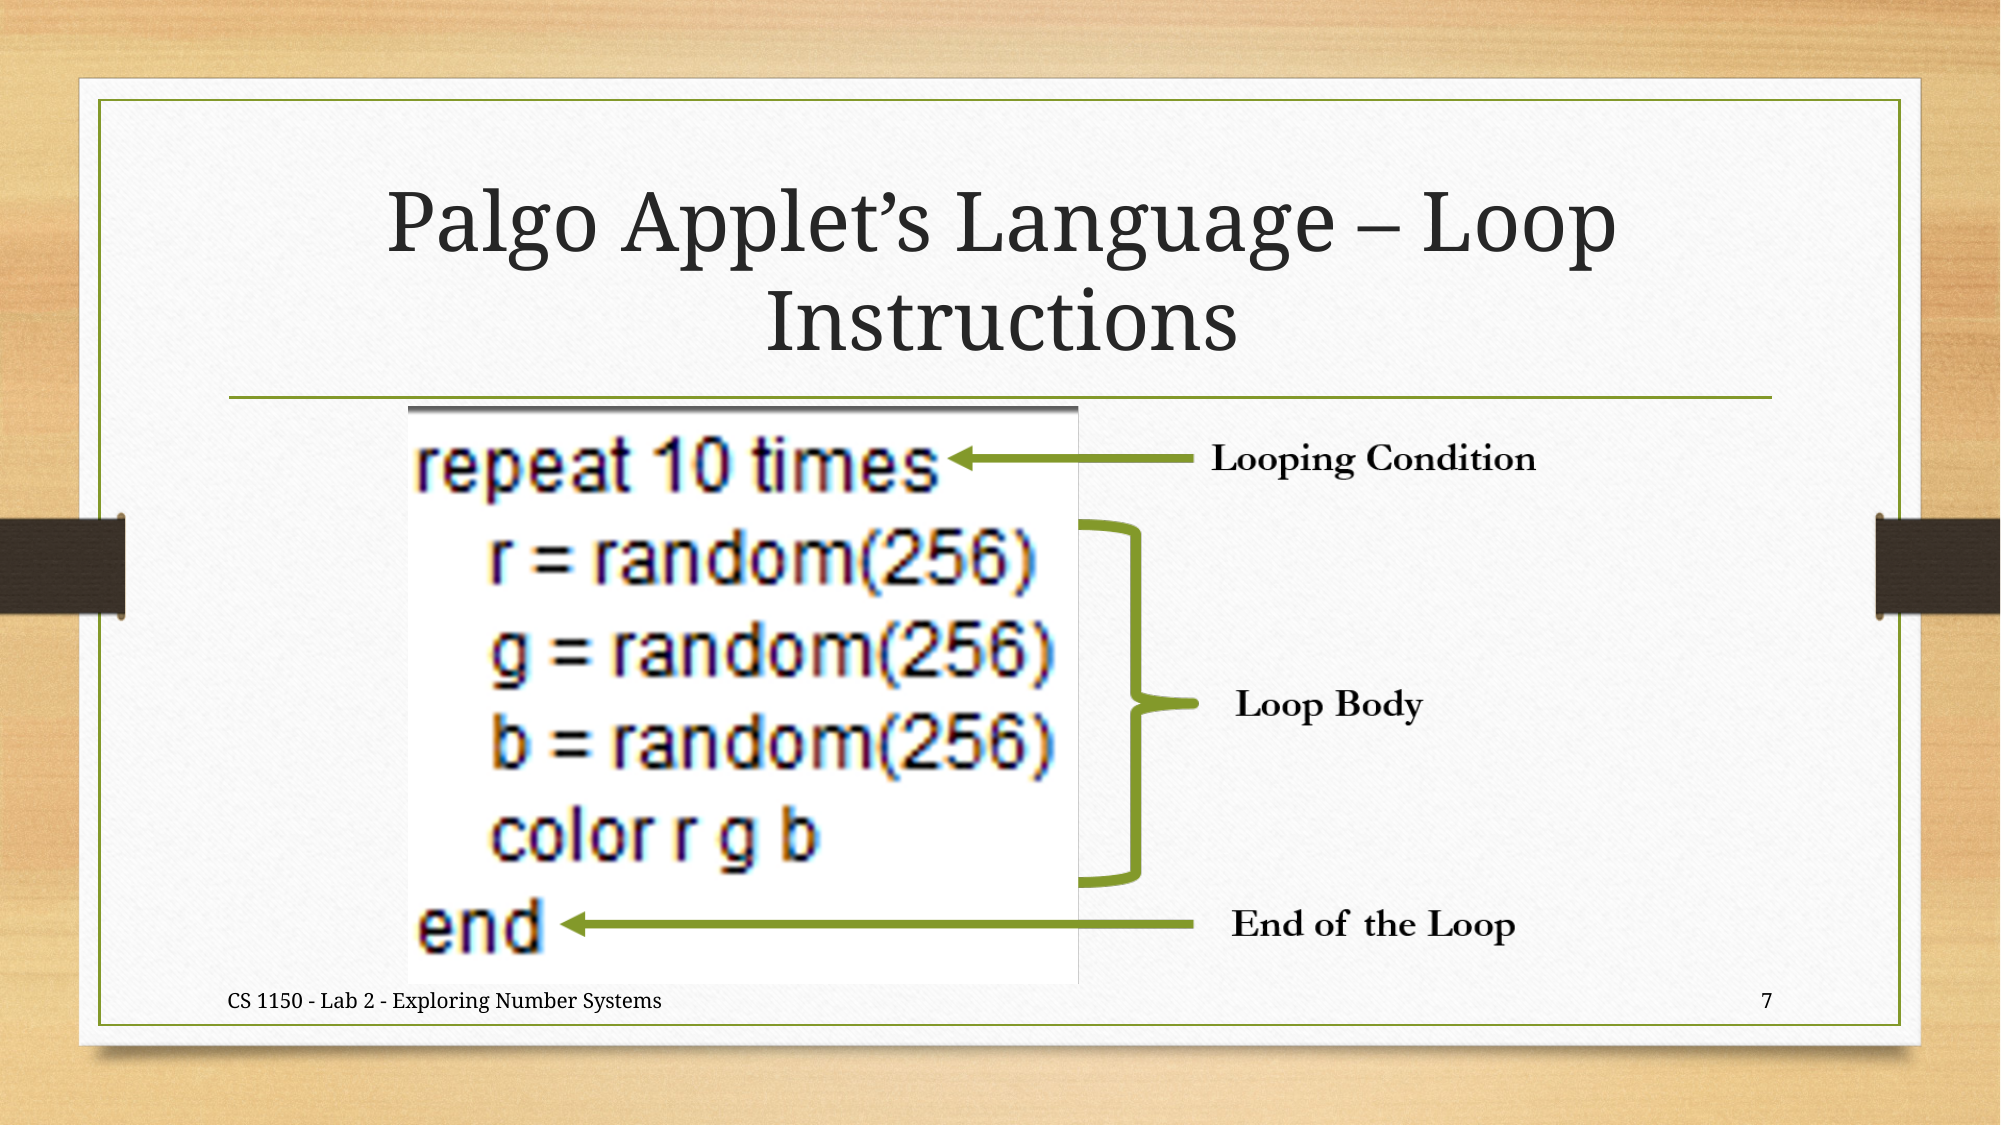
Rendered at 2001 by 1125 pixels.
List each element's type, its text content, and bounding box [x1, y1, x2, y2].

footer CS 1150 - Lab 2 - Exploring Number Systems [212, 979, 1411, 1025]
title Palgo Applet’s Language – Loop Instructions [135, 161, 1871, 375]
slide_number 7 [1698, 979, 1788, 1025]
picture [0, 0, 2001, 1125]
